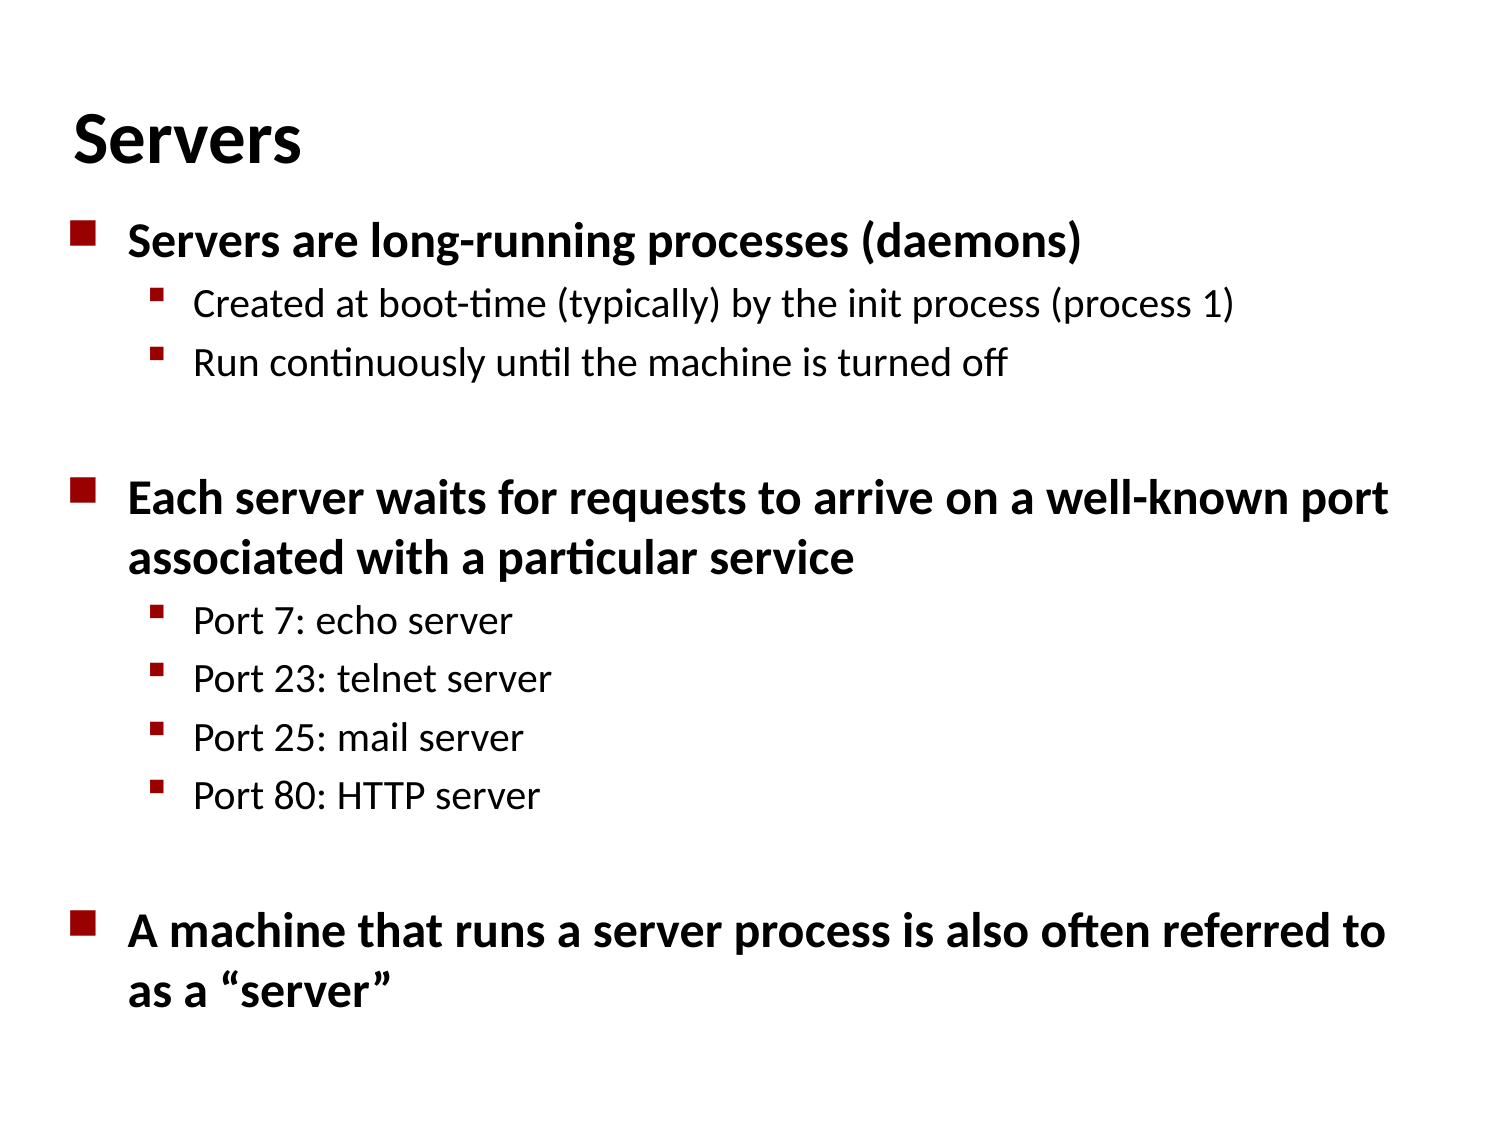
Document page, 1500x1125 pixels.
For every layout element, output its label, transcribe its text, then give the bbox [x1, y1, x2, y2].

list Servers are long-running processes (daemons) Created at boot-time (typically) by the init process (process 1) Run continuously until the machine is turned off Each server waits for requests to arrive on a well-known port associated with a particular service Port 7: echo server Port 23: telnet server Port 25: mail server Port 80: HTTP server A machine that runs a server process is also often referred to as a “server” [55, 199, 1438, 1058]
title Servers [58, 71, 1305, 197]
